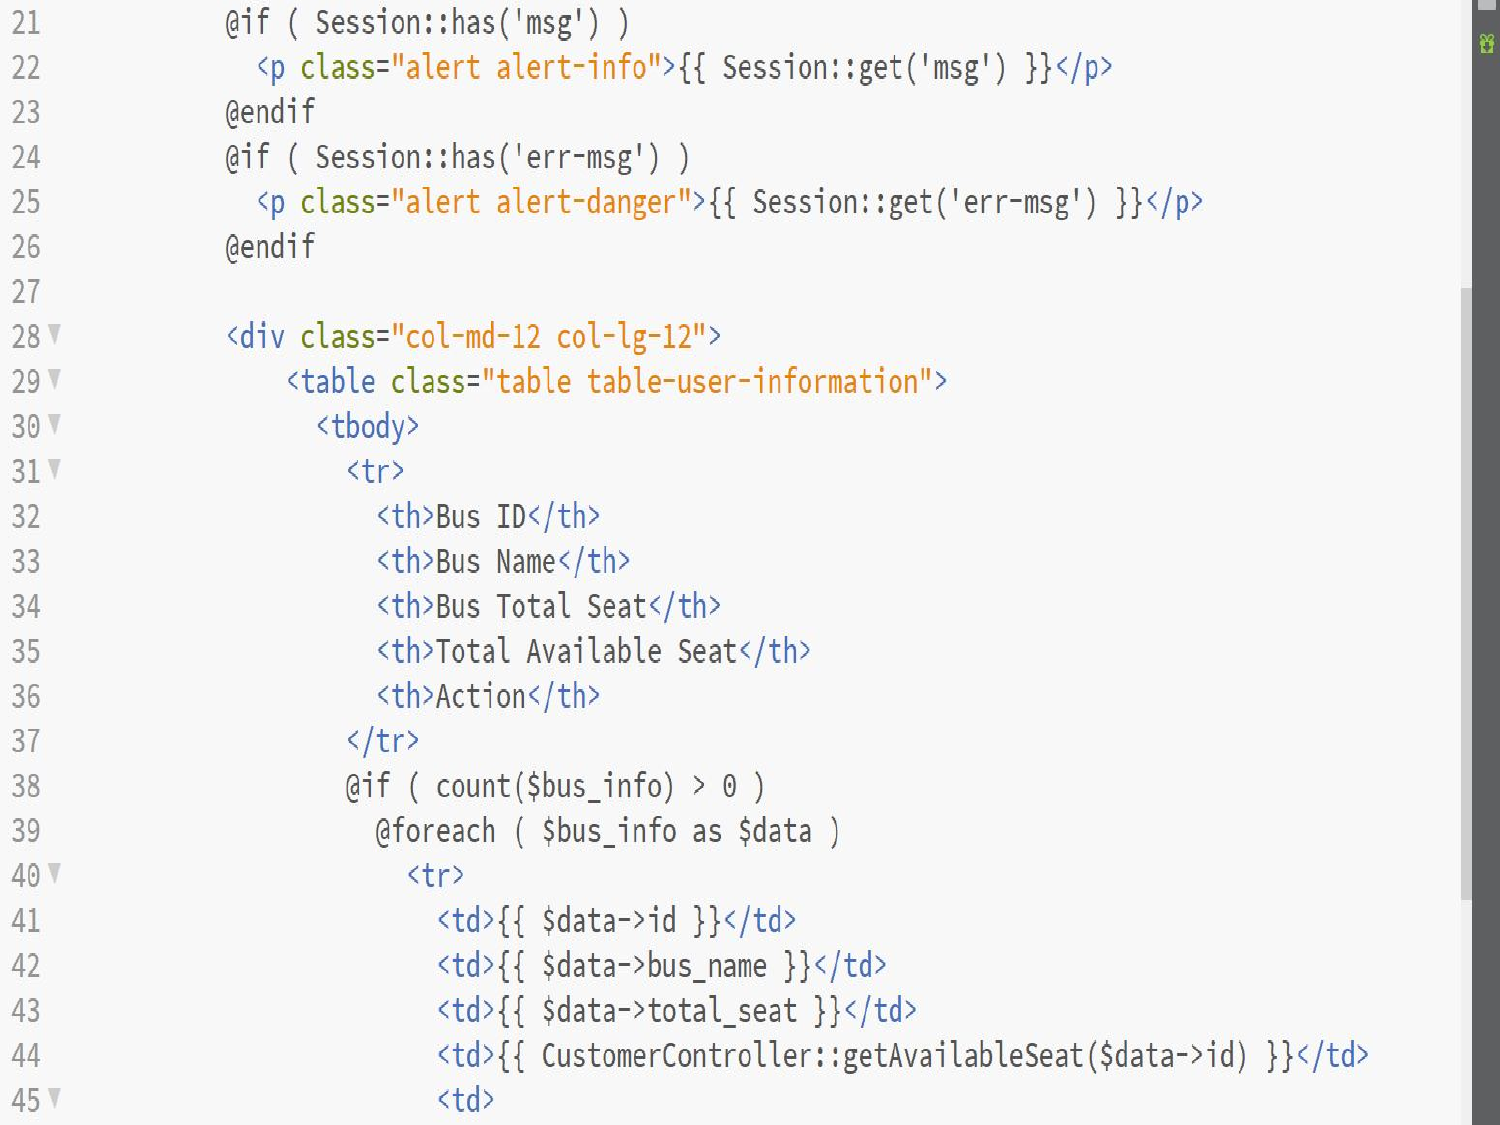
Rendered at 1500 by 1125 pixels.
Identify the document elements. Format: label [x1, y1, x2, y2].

list [0, 0, 1500, 1125]
